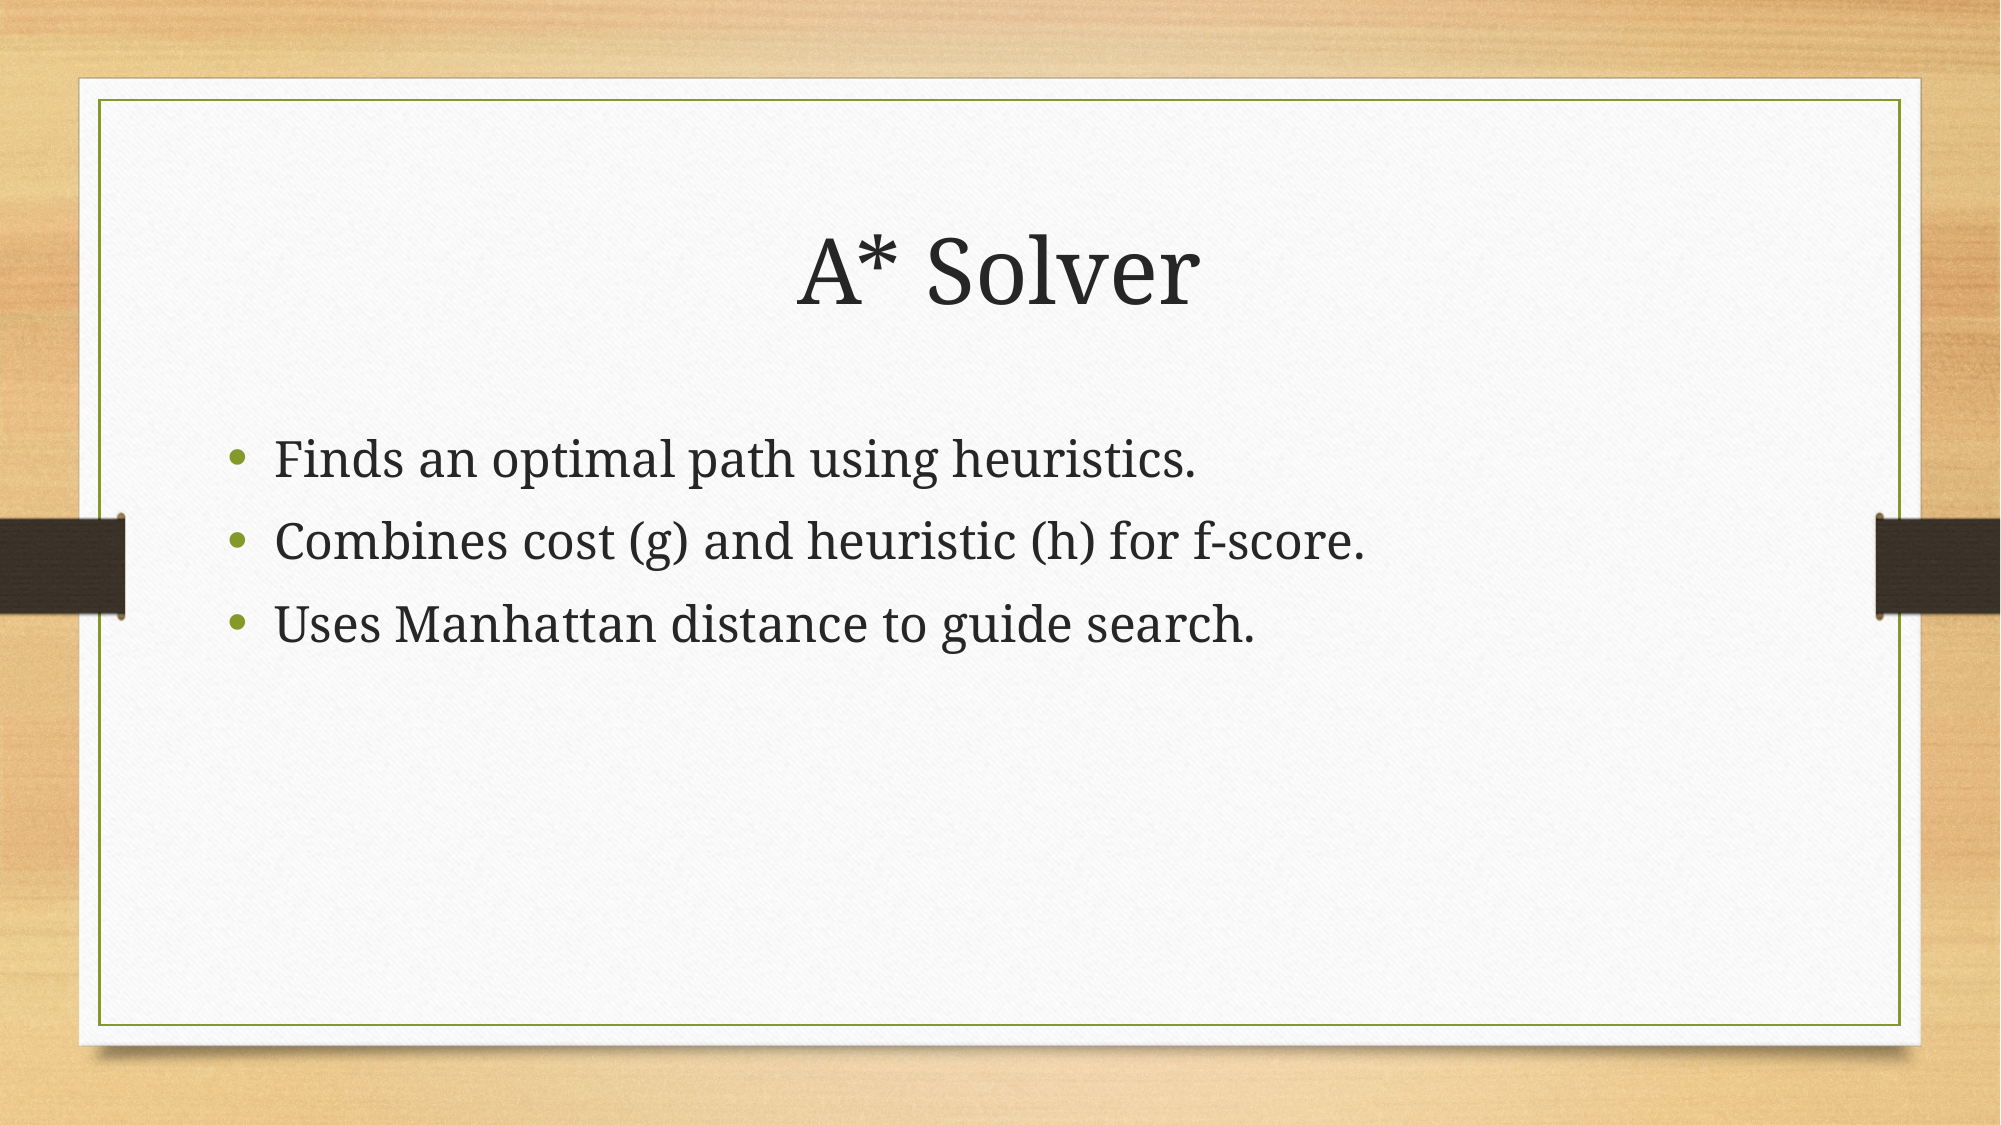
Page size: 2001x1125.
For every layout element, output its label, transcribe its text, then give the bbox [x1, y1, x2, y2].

picture [0, 0, 2001, 1125]
list Finds an optimal path using heuristics. Combines cost (g) and heuristic (h) for f-score. Uses Manhattan distance to guide search. [212, 419, 1788, 964]
title A* Solver [212, 161, 1788, 375]
